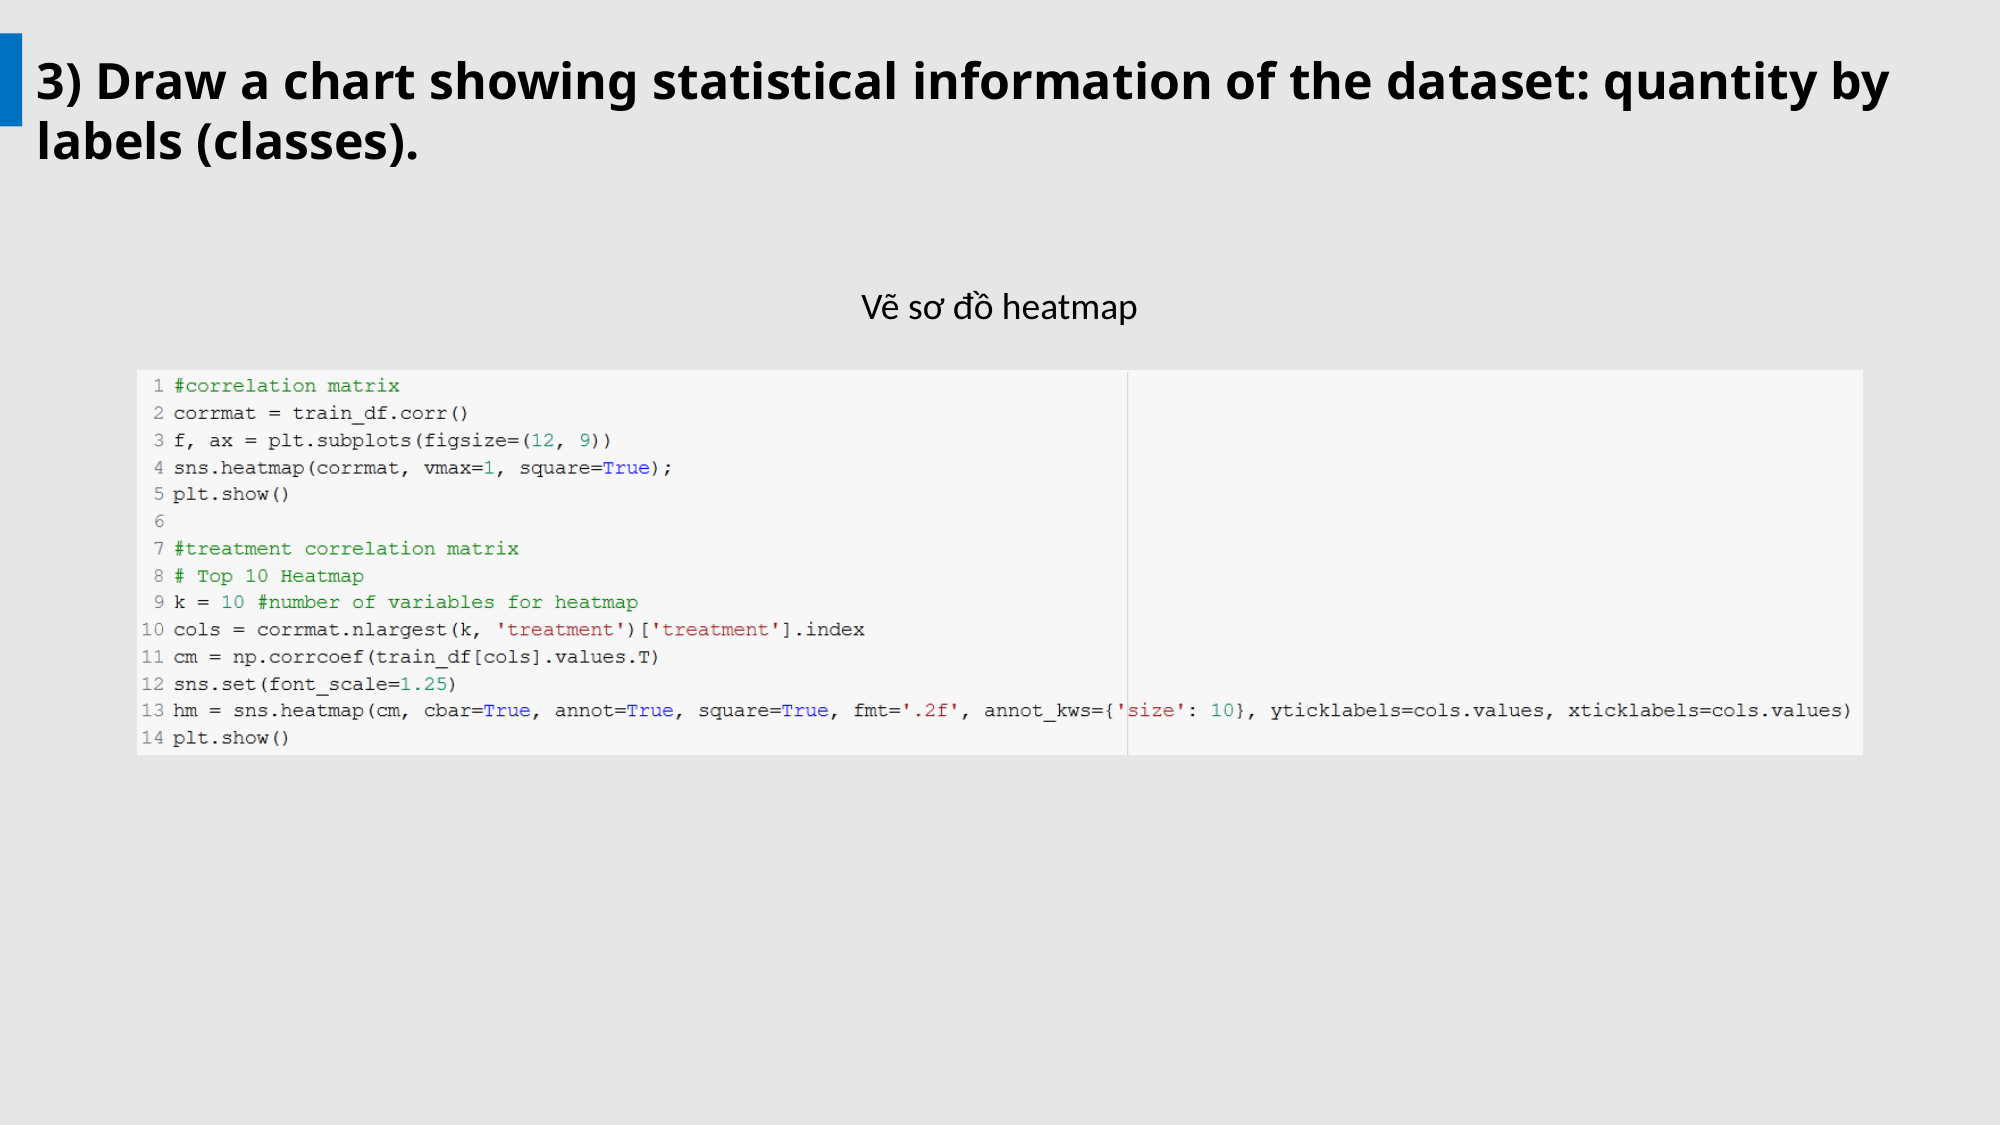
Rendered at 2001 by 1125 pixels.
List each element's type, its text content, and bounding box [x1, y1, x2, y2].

text_box 3) Draw a chart showing statistical information of the dataset: quantity by labels (classes). [22, 42, 1931, 177]
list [137, 370, 1863, 755]
text_box [0, 32, 23, 128]
text_box Vẽ sơ đồ heatmap [283, 274, 1716, 335]
